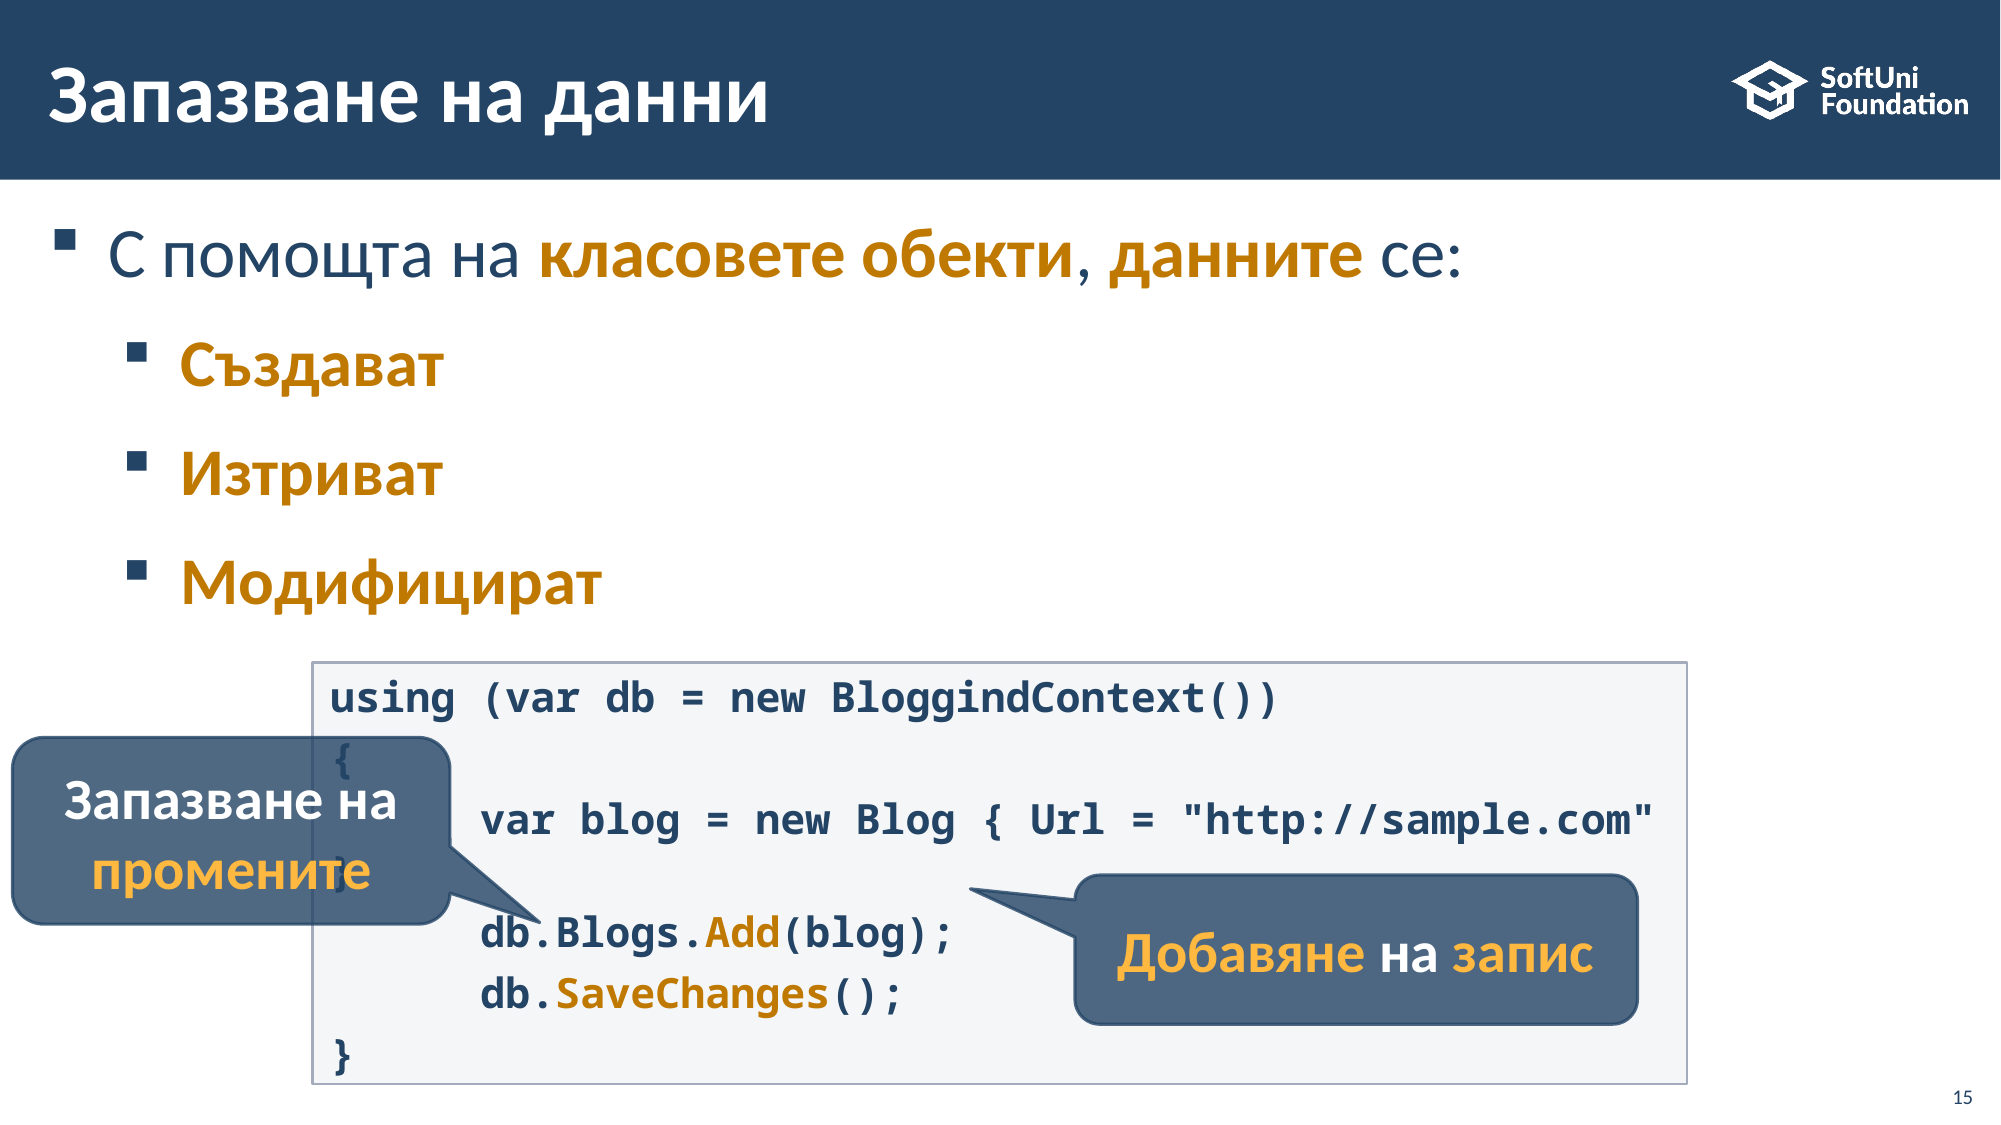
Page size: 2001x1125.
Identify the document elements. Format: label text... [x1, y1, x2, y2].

text_box Добавяне на запис [968, 872, 1640, 1027]
picture [1731, 60, 1968, 120]
text_box Запазване на промените [10, 735, 542, 927]
slide_number 15 [1927, 1067, 1989, 1117]
list С помощта на класовете обекти, данните се: Създават Изтриват Модифицират [31, 196, 1970, 1104]
title Запазване на данни [31, 16, 1716, 162]
text_box using (var db = new BloggindContext()) { var blog = new Blog { Url = "http://sample.com" } db.Blogs.Add(blog); db.SaveChanges(); } [312, 662, 1688, 1084]
